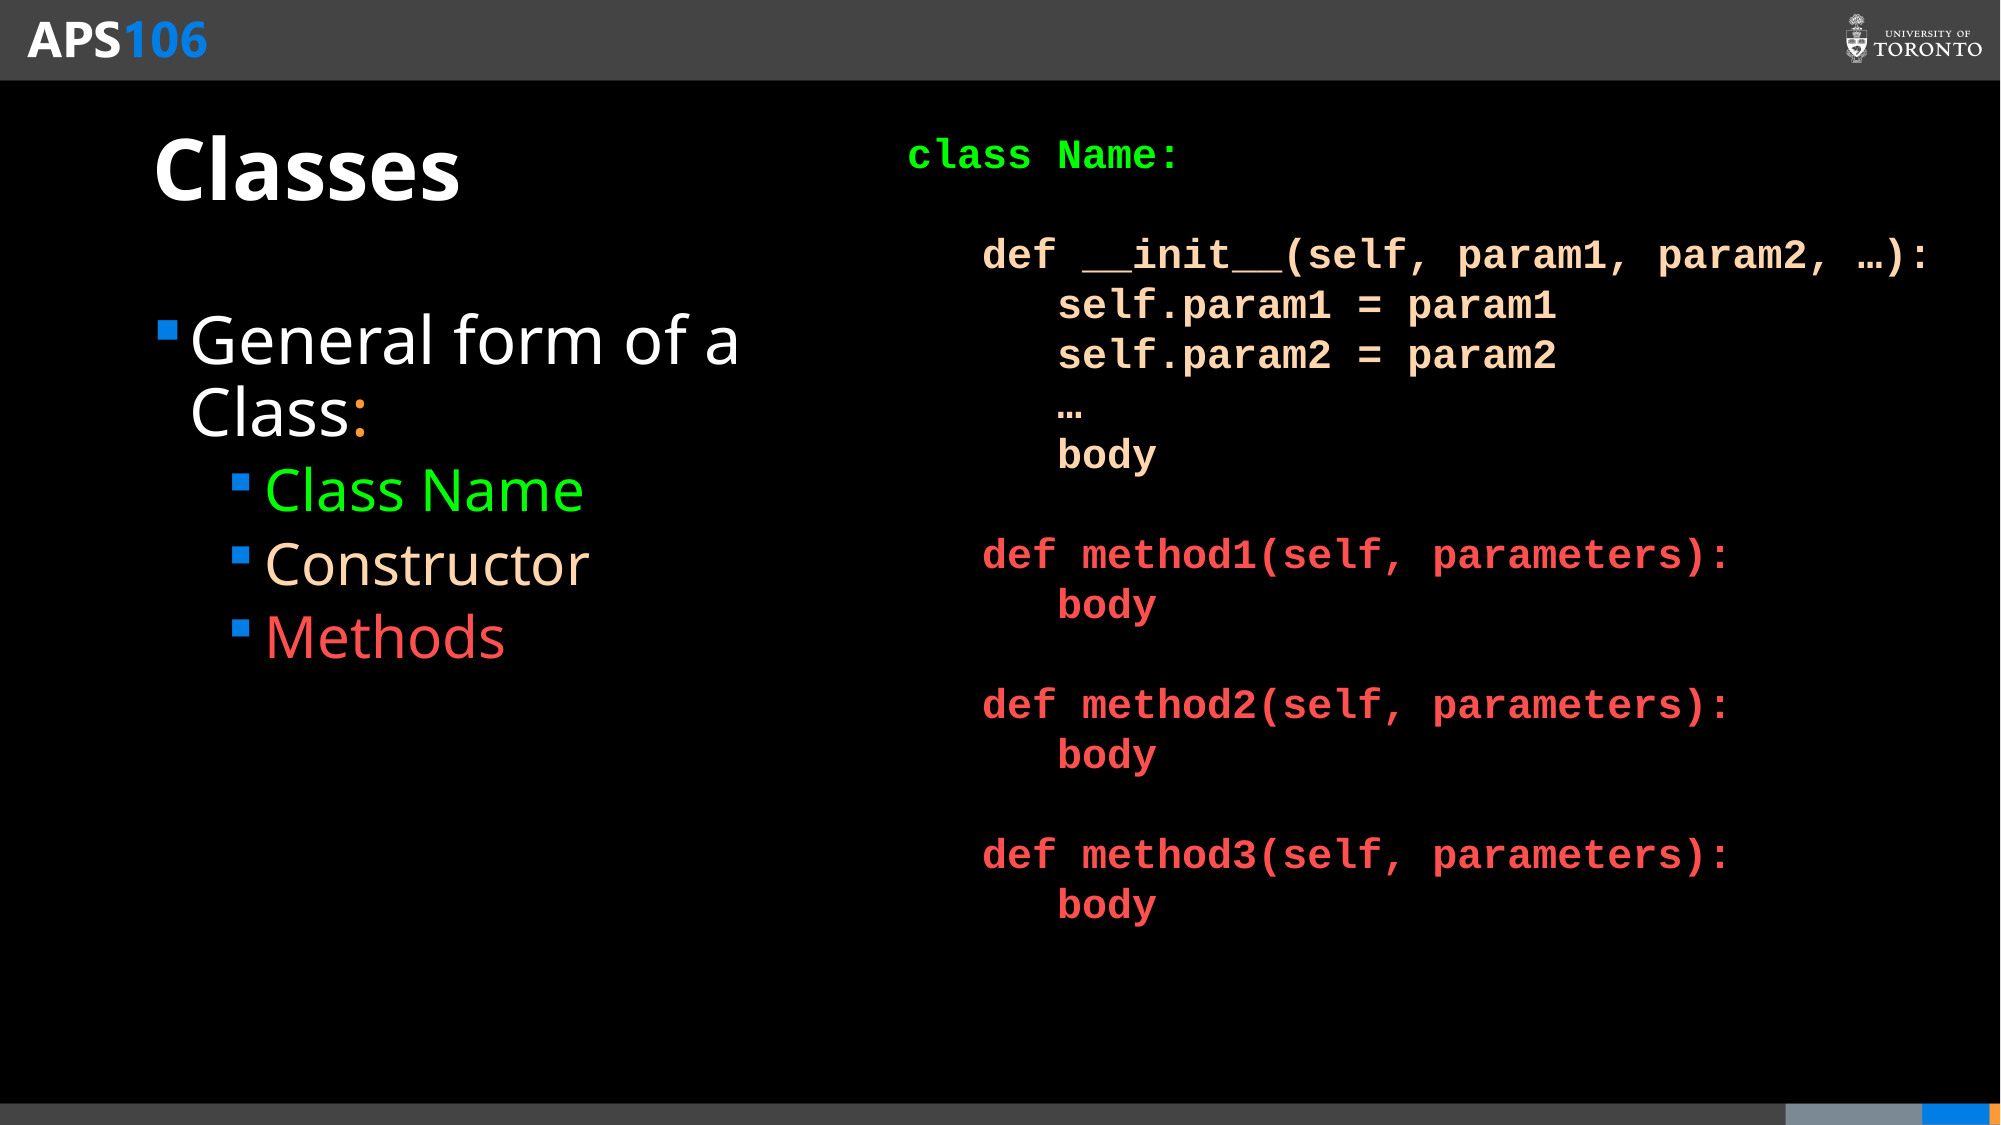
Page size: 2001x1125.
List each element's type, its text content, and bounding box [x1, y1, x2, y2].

picture [0, 0, 2001, 1125]
text_box class Name: def __init__(self, param1, param2, …): self.param1 = param1 self.param2 = param2 … body def method1(self, parameters): body def method2(self, parameters): body def method3(self, parameters): body [892, 119, 1951, 935]
list General form of a Class: Class Name Constructor Methods [137, 299, 934, 1093]
title Classes [137, 119, 892, 227]
